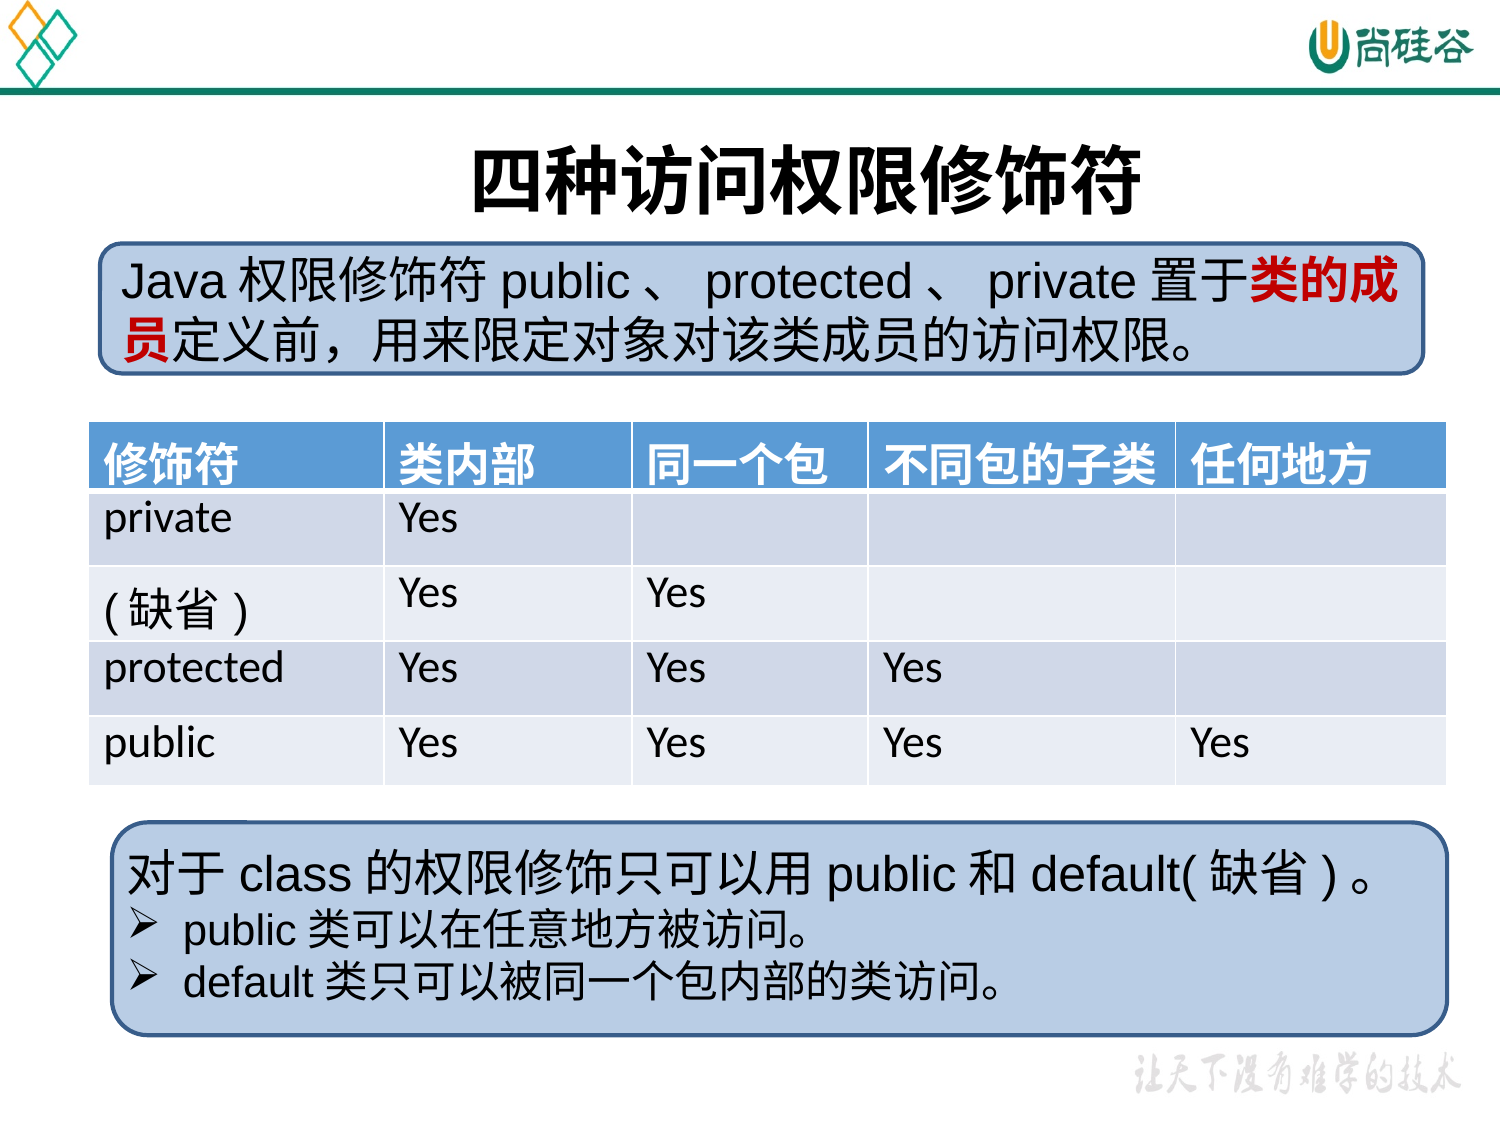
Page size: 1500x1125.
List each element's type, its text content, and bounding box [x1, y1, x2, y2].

table_header 修饰符 [89, 422, 383, 488]
table_cell public [89, 717, 383, 785]
table_cell Yes [1176, 717, 1446, 785]
table_cell Yes [869, 642, 1175, 715]
table_header 类内部 [385, 422, 631, 488]
picture [0, 0, 1500, 1125]
table_cell Yes [633, 567, 867, 640]
table_cell protected [89, 642, 383, 715]
table_cell Yes [869, 717, 1175, 785]
text_box 对于class的权限修饰只可以用public和default(缺省)。 public类可以在任意地方被访问。 default类只可以被同一个包内部的类访问。 [111, 834, 1448, 1015]
table_cell (缺省) [89, 567, 383, 640]
text_box Java权限修饰符public、protected、private置于类的成员定义前，用来限定对象对该类成员的访问权限。 [99, 243, 1424, 374]
table_header 任何地方 [1176, 422, 1446, 488]
table_cell Yes [385, 567, 631, 640]
table_header 同一个包 [633, 422, 867, 488]
table_cell Yes [633, 717, 867, 785]
table_cell Yes [385, 494, 631, 565]
table_cell [1176, 494, 1446, 565]
table_cell Yes [385, 717, 631, 785]
table_header 不同包的子类 [869, 422, 1175, 488]
table_cell [869, 567, 1175, 640]
table_cell [1176, 642, 1446, 715]
table_cell [633, 494, 867, 565]
table_cell private [89, 494, 383, 565]
text_box [115, 1015, 1444, 1036]
text_box [121, 822, 1438, 834]
table_cell [1176, 567, 1446, 640]
table_cell Yes [385, 642, 631, 715]
table_cell [869, 494, 1175, 565]
text_box 四种访问权限修饰符 [454, 125, 1199, 231]
table_cell Yes [633, 642, 867, 715]
